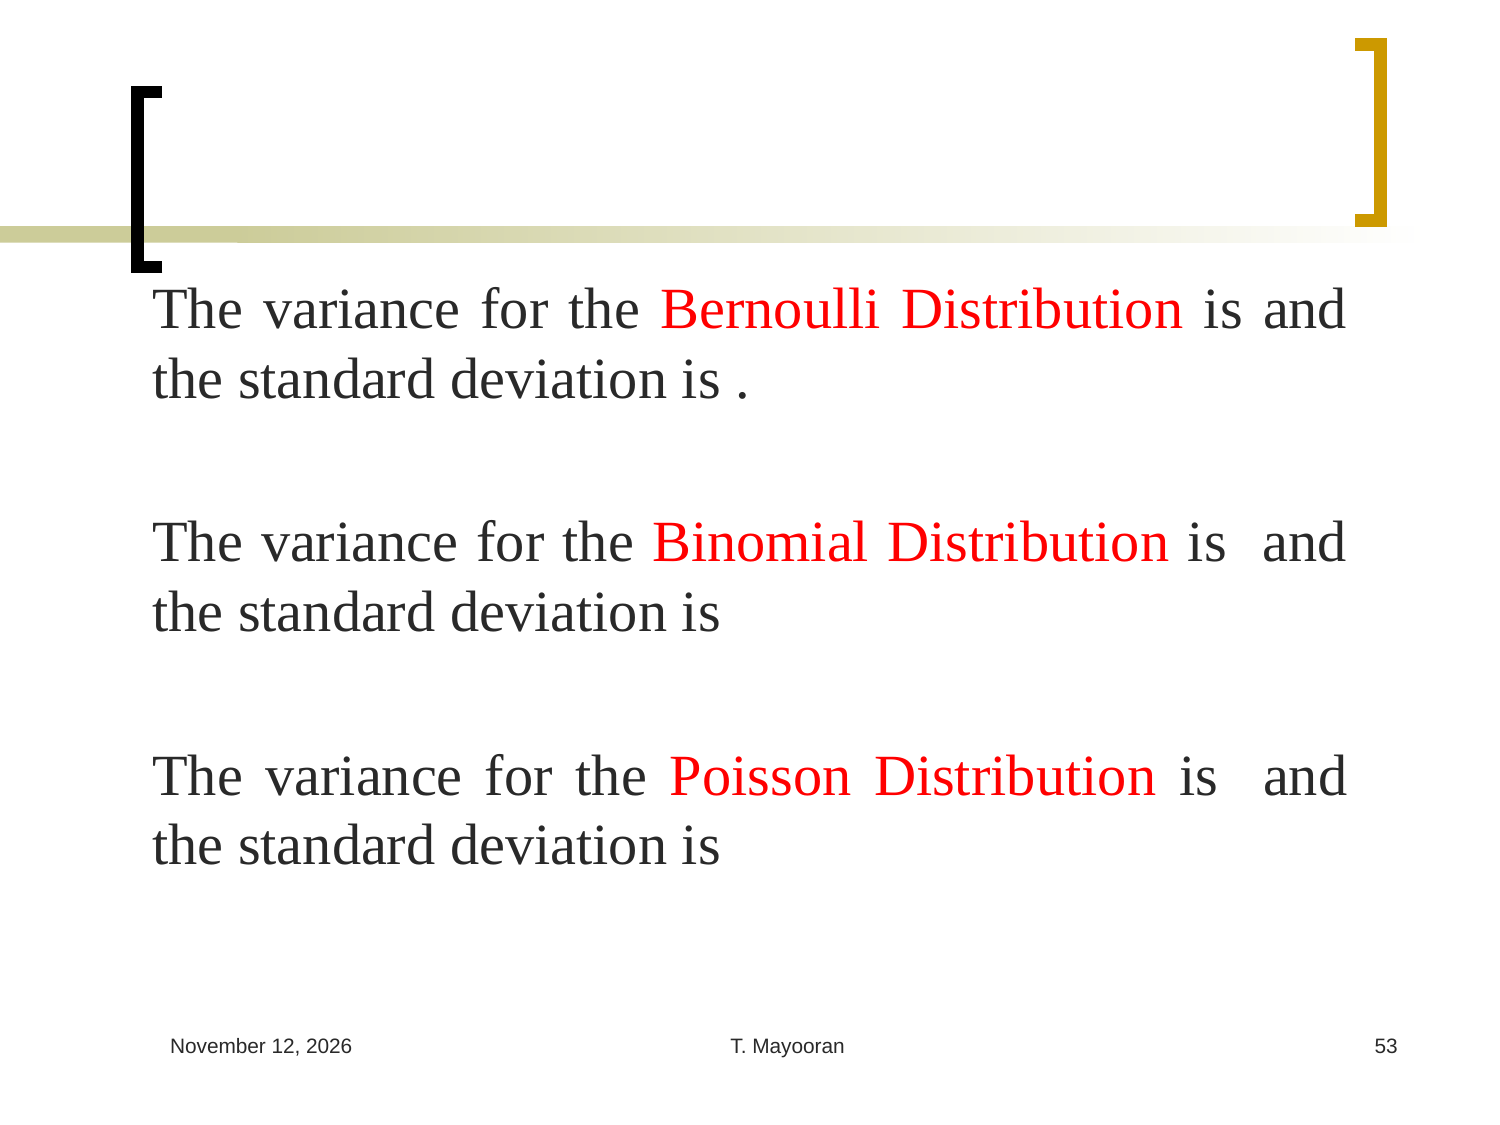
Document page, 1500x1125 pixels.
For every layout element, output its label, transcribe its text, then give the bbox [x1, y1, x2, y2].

slide_number 53 [1099, 1024, 1413, 1101]
footer T. Mayooran [549, 1024, 1026, 1101]
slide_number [154, 1024, 468, 1101]
